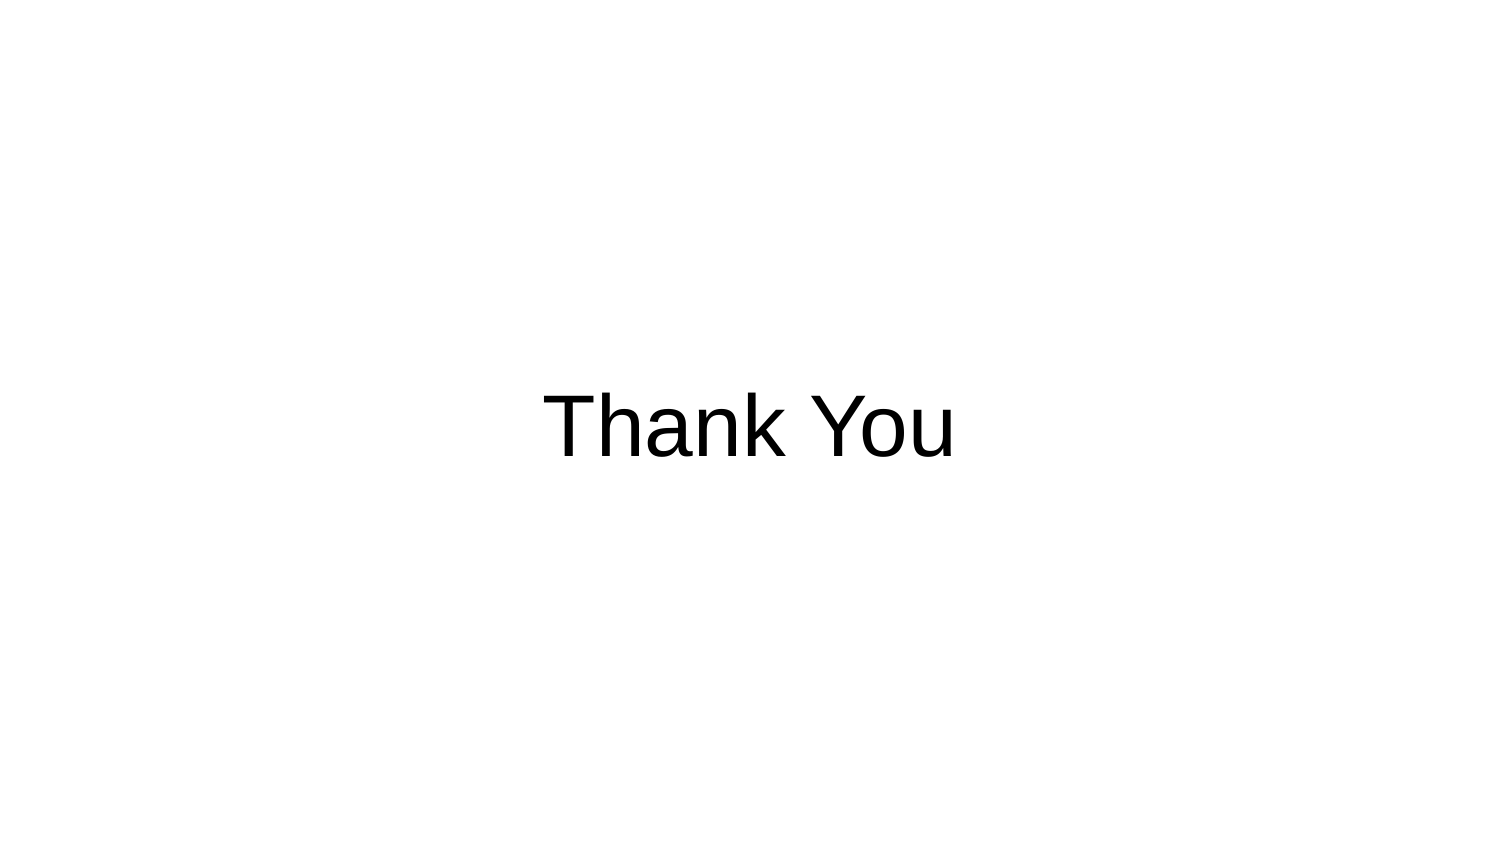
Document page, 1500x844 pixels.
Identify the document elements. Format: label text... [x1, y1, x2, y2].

title Thank You [51, 352, 1449, 491]
